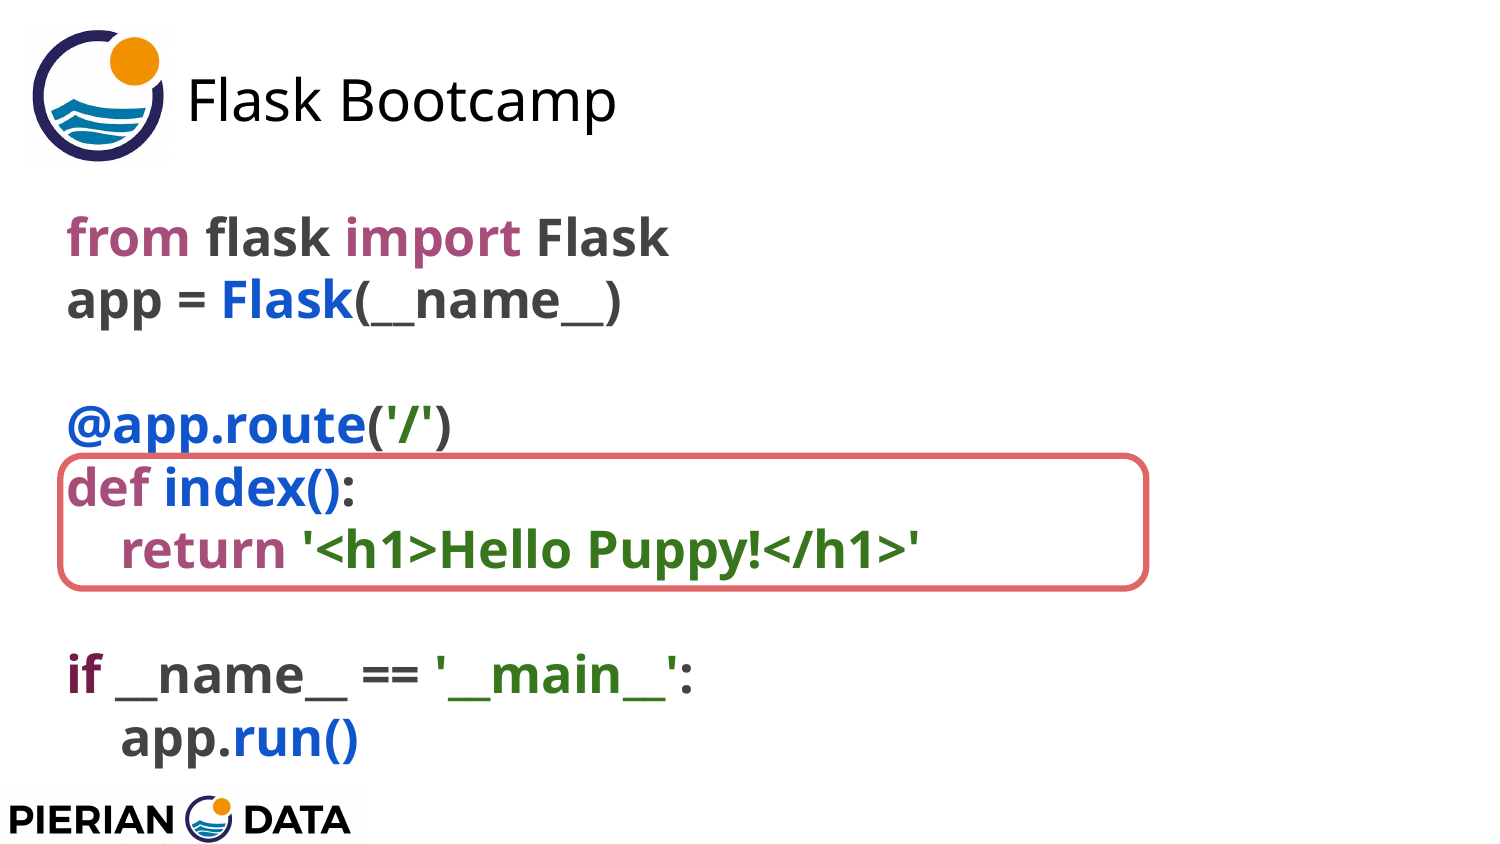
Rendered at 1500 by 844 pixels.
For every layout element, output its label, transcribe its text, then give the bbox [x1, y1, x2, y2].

title Flask Bootcamp [176, 48, 1449, 143]
picture [0, 787, 368, 844]
list from flask import Flask app = Flask(__name__) @app.route('/') def index(): return '<h1>Hello Puppy!</h1>' if __name__ == '__main__': app.run() [51, 189, 1476, 750]
text_box [60, 455, 1147, 589]
picture [24, 24, 172, 167]
